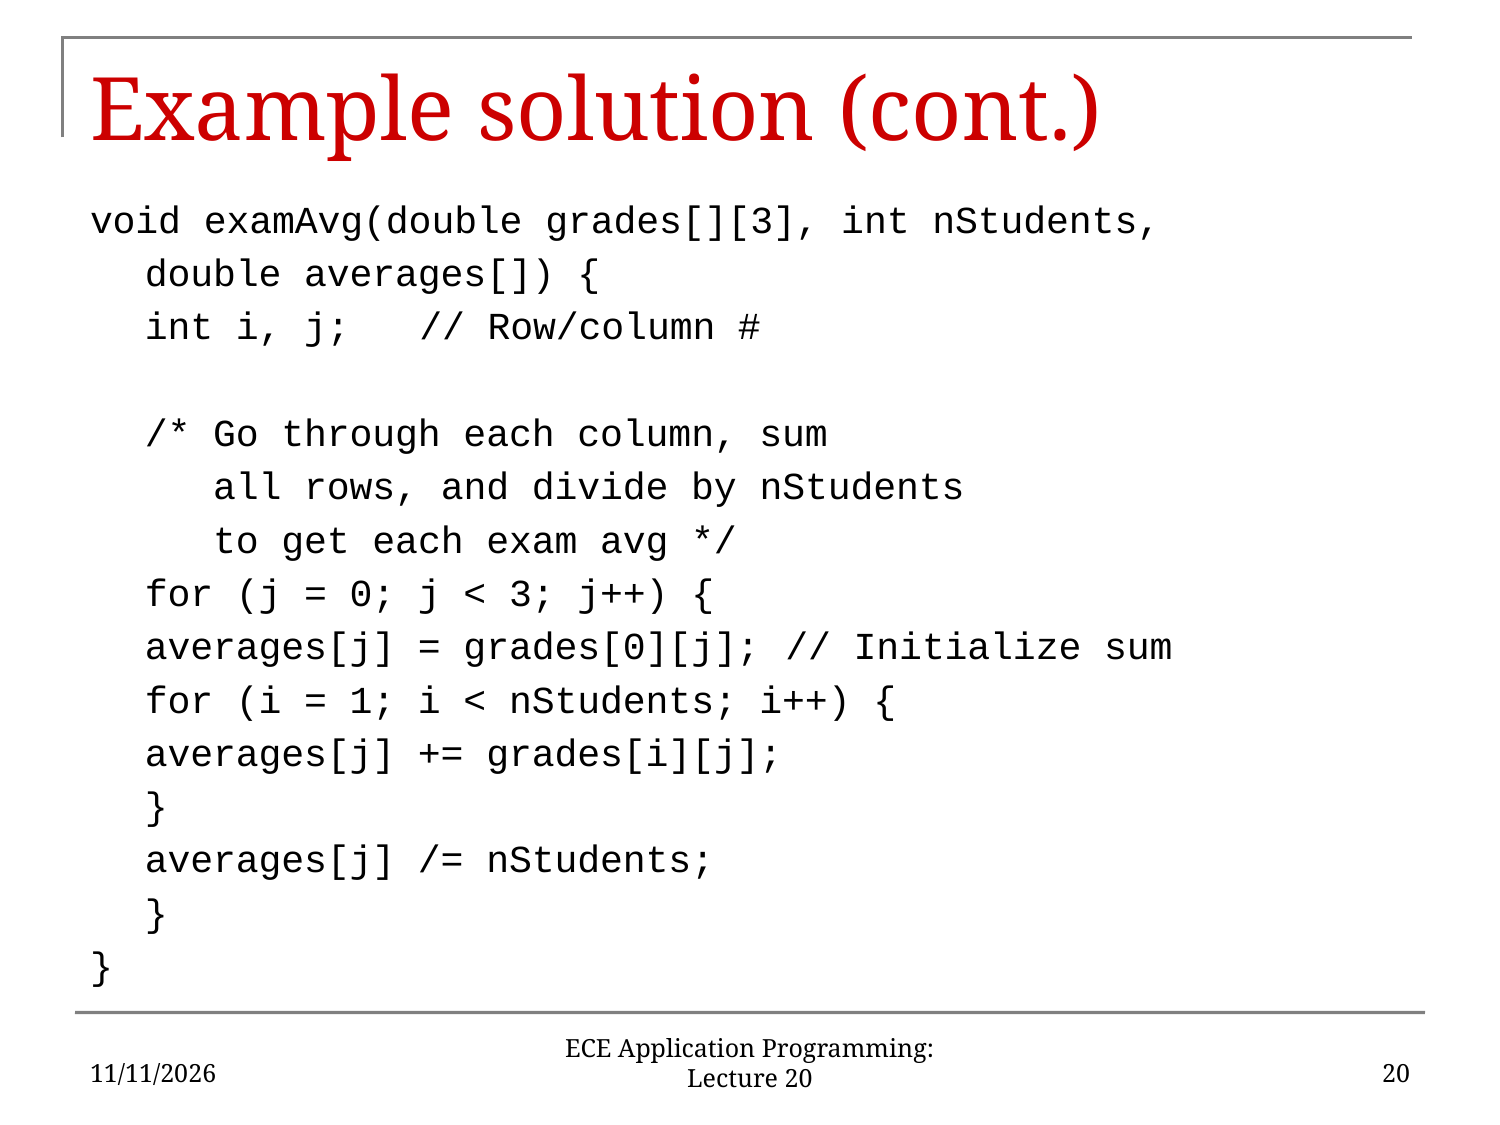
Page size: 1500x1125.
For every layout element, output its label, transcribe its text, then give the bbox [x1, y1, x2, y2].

title Example solution (cont.) [75, 45, 1425, 163]
footer ECE Application Programming: Lecture 20 [512, 1024, 988, 1101]
list void examAvg(double grades[][3], int nStudents, double averages[]) { int i, j; // Row/column # /* Go through each column, sum all rows, and divide by nStudents to get each exam avg */ for (j = 0; j < 3; j++) { averages[j] = grades[0][j]; // Initialize sum for (i = 1; i < nStudents; i++) { averages[j] += grades[i][j]; } averages[j] /= nStudents; } } [75, 187, 1425, 1006]
slide_number 20 [1074, 1023, 1426, 1100]
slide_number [74, 1023, 426, 1100]
